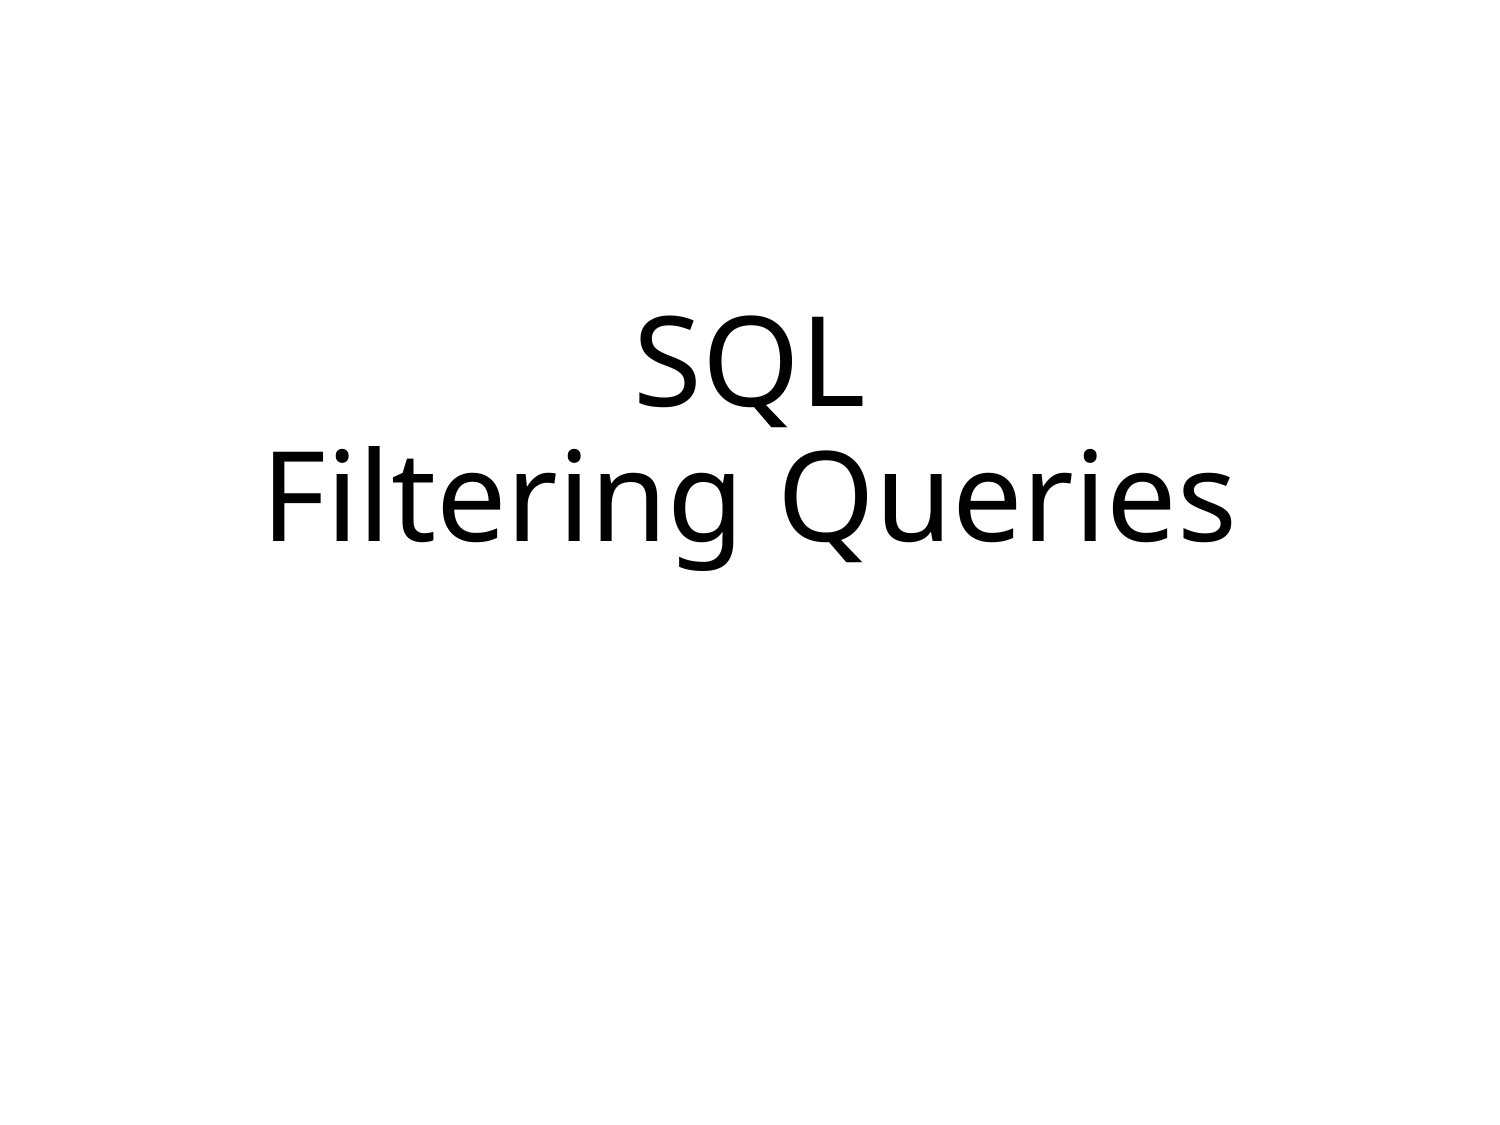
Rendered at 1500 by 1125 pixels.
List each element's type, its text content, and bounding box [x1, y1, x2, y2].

title SQL Filtering Queries [112, 184, 1388, 576]
